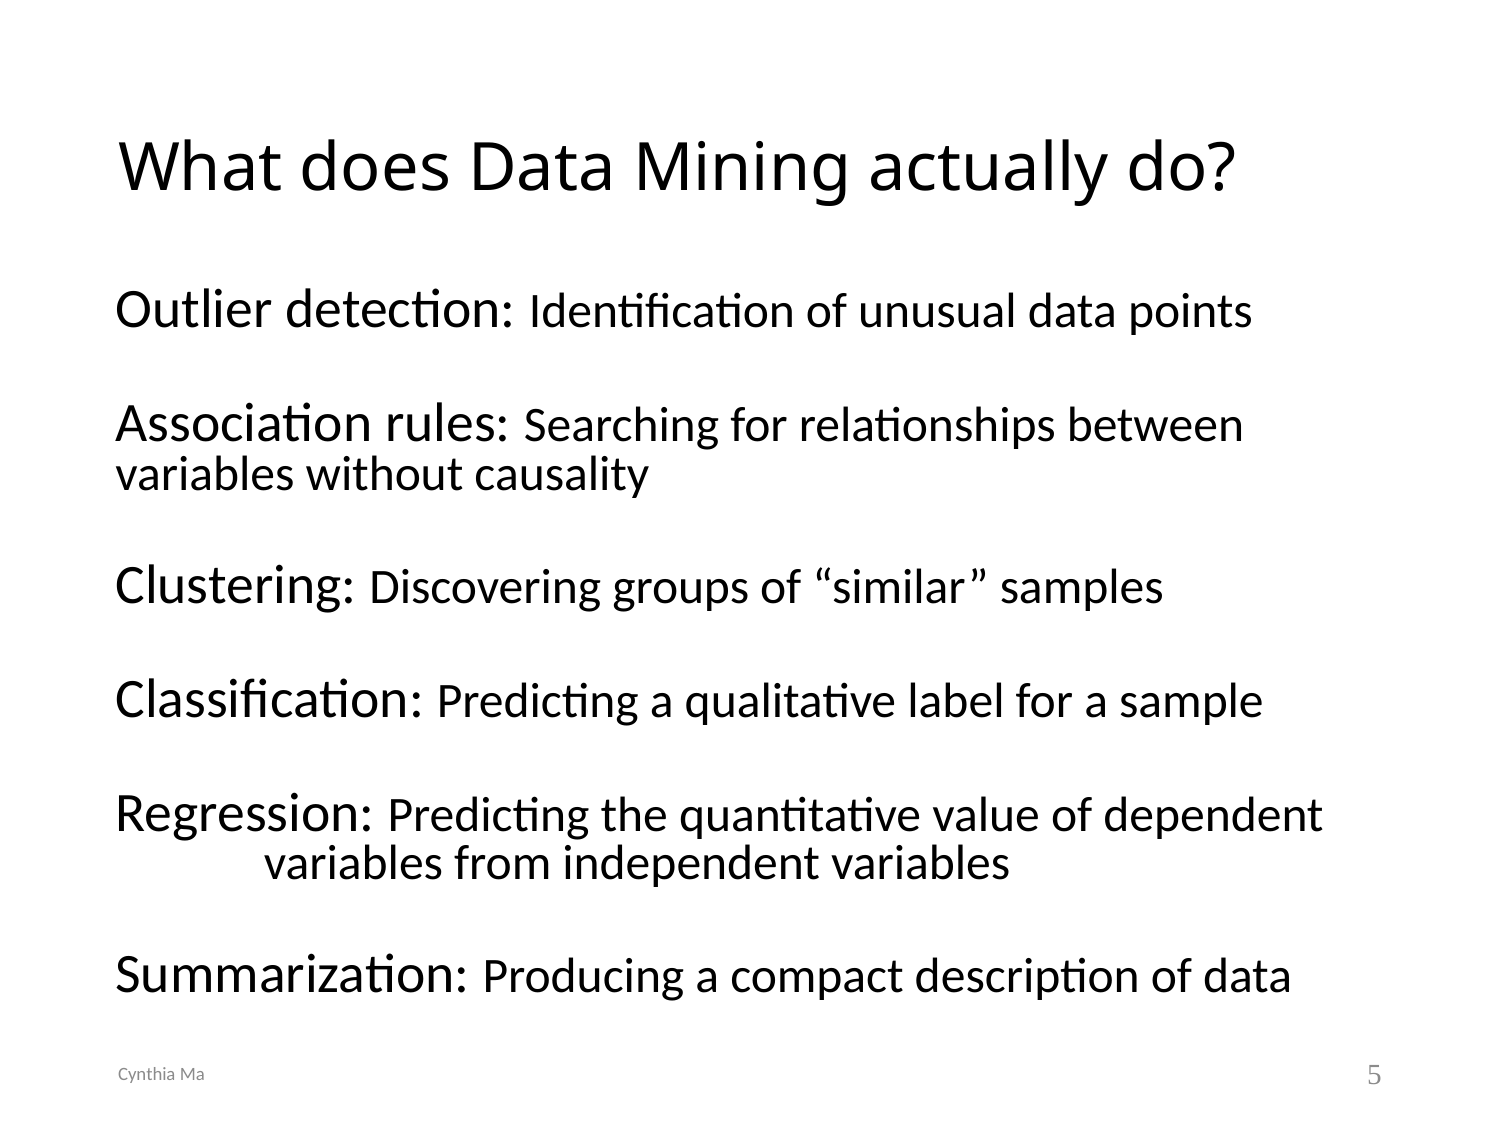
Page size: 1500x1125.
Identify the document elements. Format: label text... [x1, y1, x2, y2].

slide_number 5 [1059, 1042, 1397, 1103]
text_box Outlier detection: Identification of unusual data points Association rules: Searching for relationships between variables without causality Clustering: Discovering groups of “similar” samples Classification: Predicting a qualitative label for a sample Regression: Predicting the quantitative value of dependent variables from independent variables Summarization: Producing a compact description of data [100, 277, 1395, 1059]
slide_number Cynthia Ma [103, 1059, 441, 1103]
title What does Data Mining actually do? [103, 59, 1397, 278]
